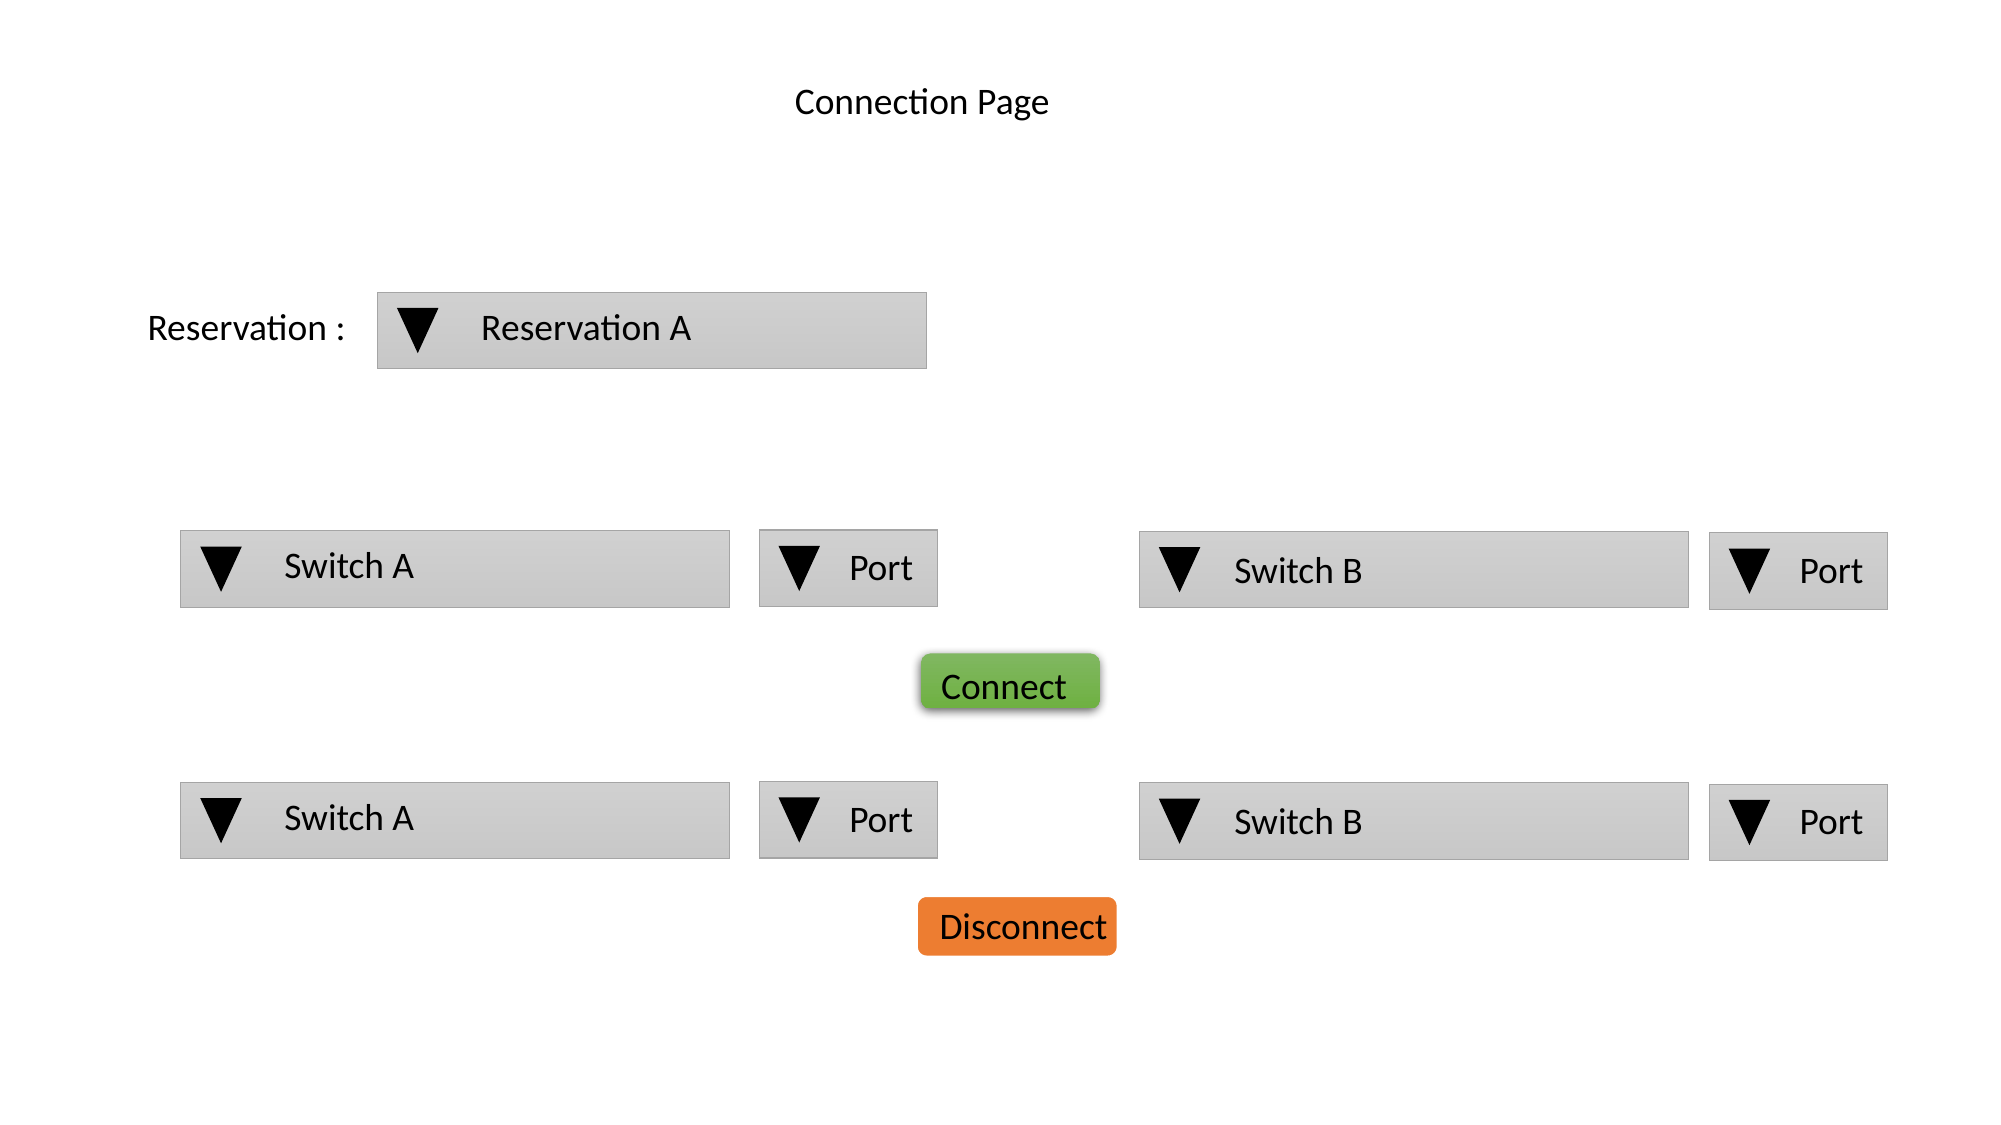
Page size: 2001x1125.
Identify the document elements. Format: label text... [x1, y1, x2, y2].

text_box [180, 782, 730, 859]
text_box Port [834, 535, 938, 596]
text_box [1139, 531, 1689, 608]
text_box [759, 529, 938, 607]
text_box Connection Page [780, 69, 1175, 130]
text_box Switch B [1219, 789, 1615, 850]
text_box [778, 797, 820, 843]
text_box [200, 798, 242, 844]
text_box [914, 894, 1117, 959]
text_box [1709, 532, 1888, 610]
text_box [1709, 784, 1888, 861]
text_box Disconnect [924, 894, 1140, 955]
text_box Port [1784, 789, 1888, 850]
text_box [180, 530, 730, 608]
text_box [1158, 547, 1201, 593]
text_box [377, 292, 927, 369]
text_box [396, 307, 439, 354]
text_box [1158, 798, 1201, 844]
text_box [759, 781, 938, 859]
text_box [1728, 548, 1771, 594]
text_box [1728, 799, 1771, 846]
text_box Connect [926, 655, 1095, 715]
text_box Switch A [269, 785, 665, 846]
text_box Switch B [1219, 538, 1615, 598]
text_box Reservation A [466, 295, 862, 356]
text_box Port [834, 787, 938, 847]
text_box [778, 545, 820, 592]
text_box [1139, 782, 1689, 860]
text_box Port [1784, 538, 1888, 599]
text_box [921, 653, 1100, 708]
text_box [200, 546, 242, 592]
text_box Switch A [269, 534, 665, 594]
text_box Reservation : [132, 295, 377, 356]
